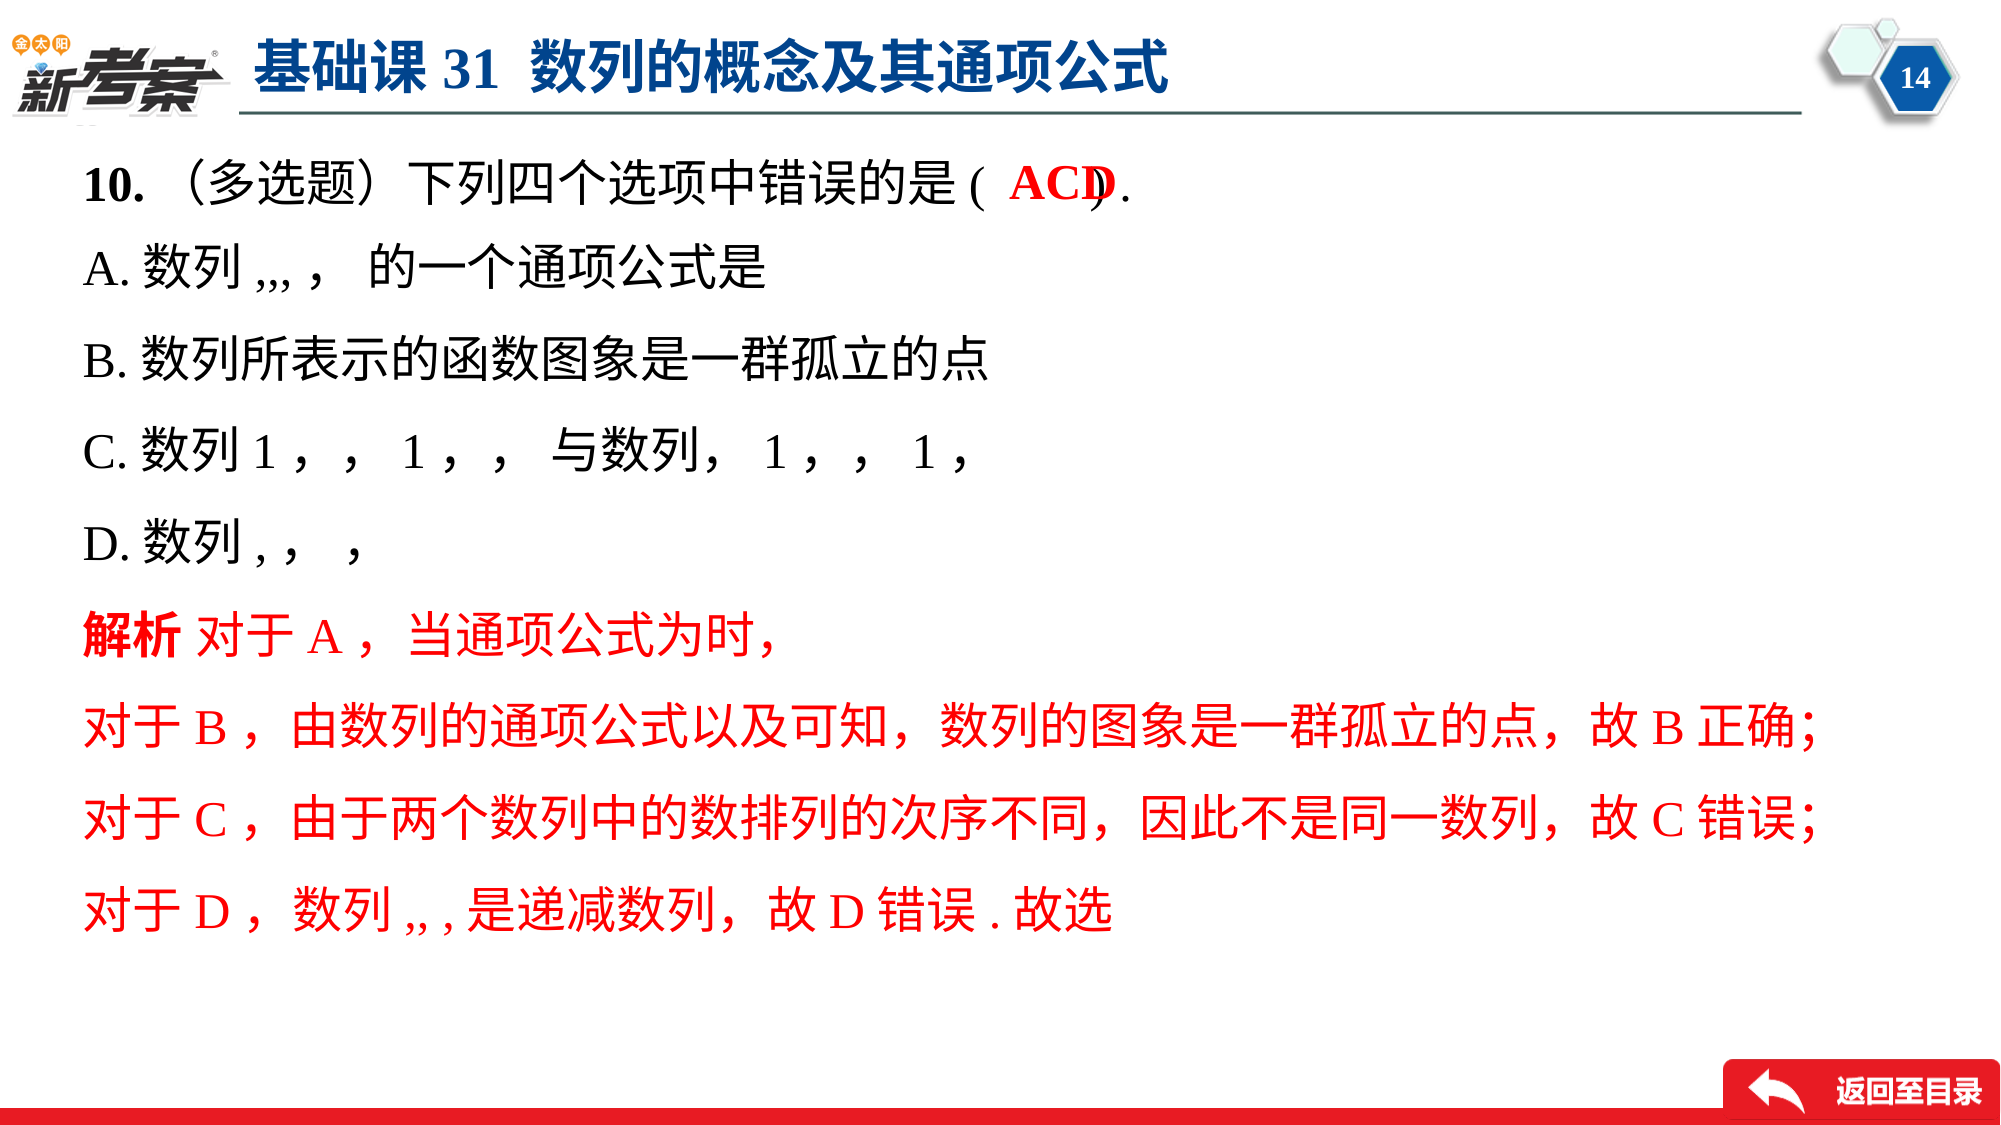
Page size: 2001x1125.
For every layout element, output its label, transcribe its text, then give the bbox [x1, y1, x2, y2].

text_box 10.（多选题）下列四个选项中错误的是( ) . [82, 123, 1917, 202]
text_box ACD [990, 122, 1136, 201]
picture [0, 0, 2001, 1125]
